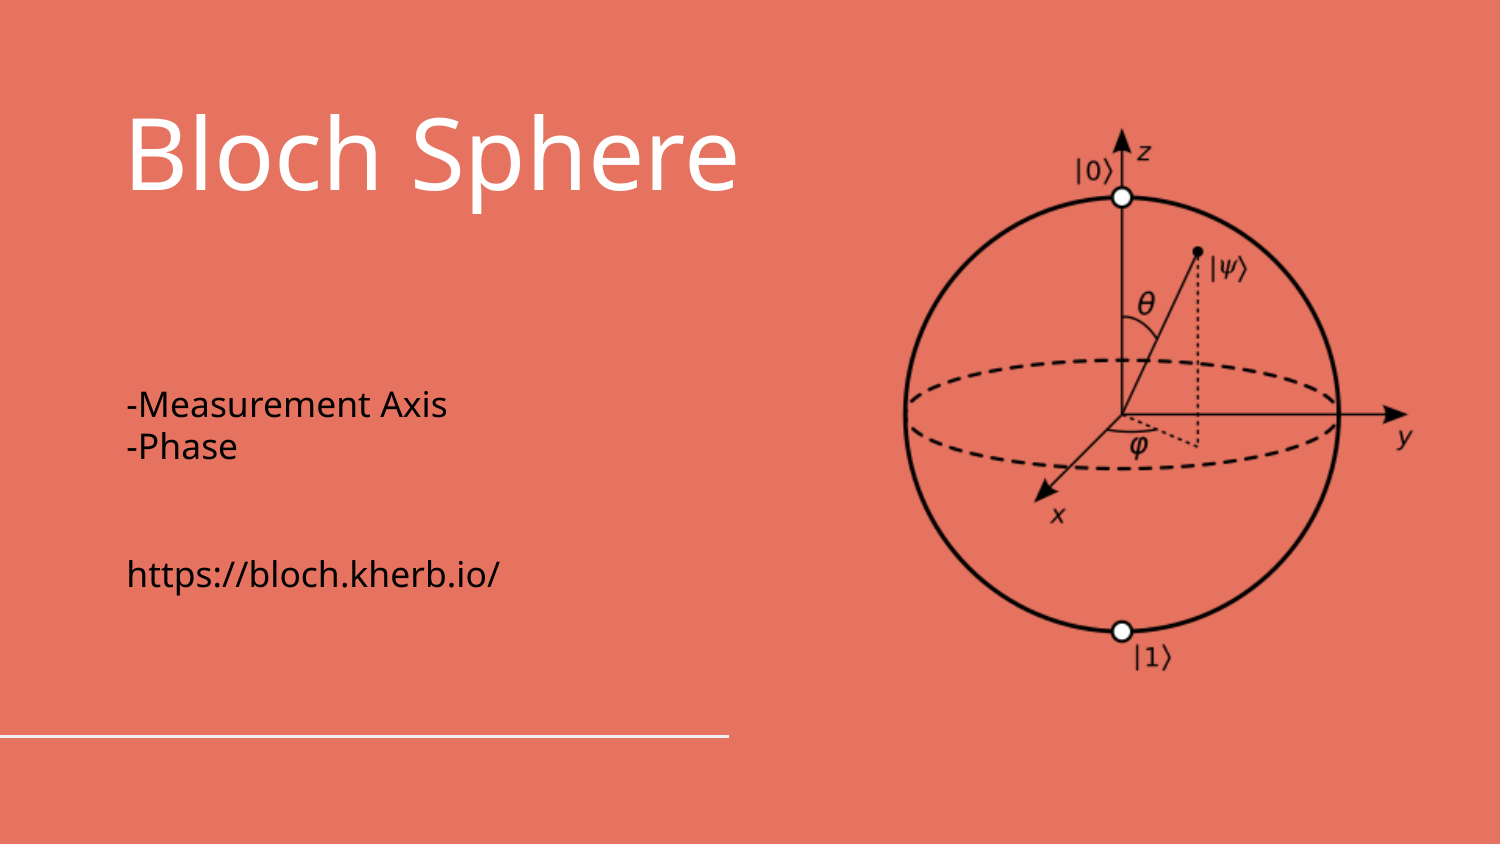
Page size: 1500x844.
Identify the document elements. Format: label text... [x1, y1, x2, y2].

picture [898, 126, 1415, 674]
title Bloch Sphere [108, 88, 954, 212]
list -Measurement Axis -Phase https://bloch.kherb.io/ [111, 366, 729, 656]
